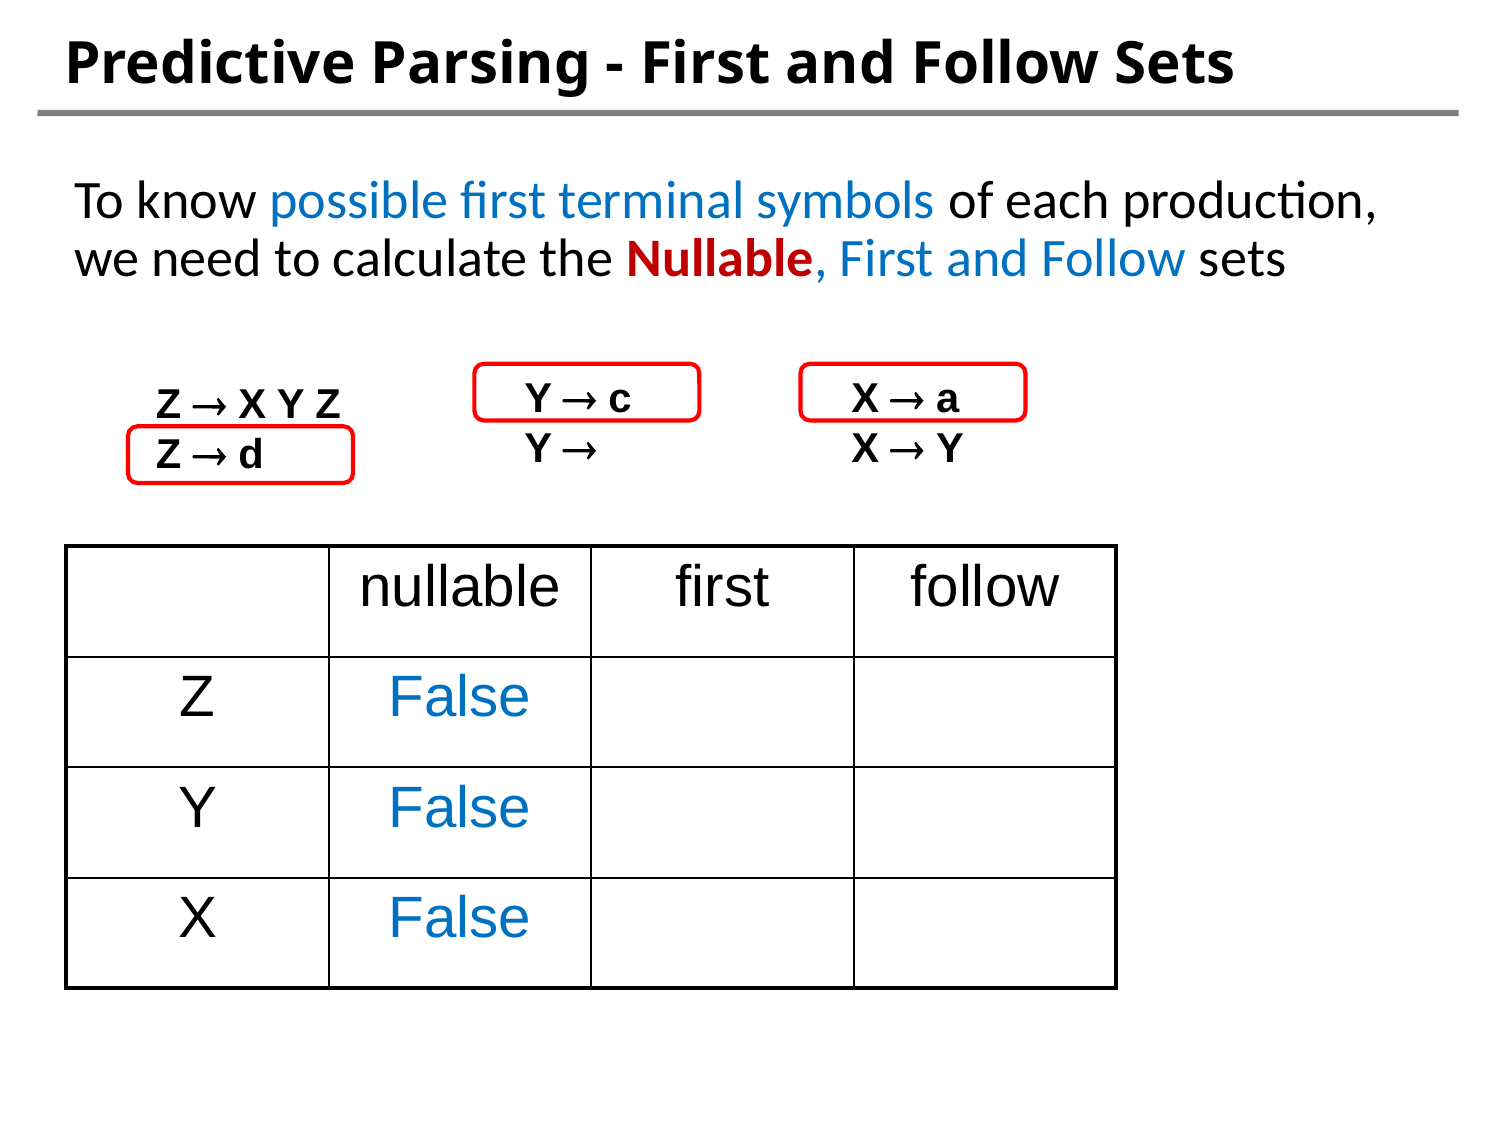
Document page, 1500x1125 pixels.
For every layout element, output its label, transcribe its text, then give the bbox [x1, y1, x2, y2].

text_box [128, 426, 354, 484]
table_cell False [330, 879, 590, 986]
table_cell X [68, 879, 328, 986]
text_box Y  c Y  [509, 421, 647, 479]
text_box [800, 363, 1026, 421]
table_header follow [855, 548, 1114, 656]
text_box [474, 363, 700, 421]
table_cell False [330, 768, 590, 877]
text_box X  a X  Y [836, 421, 990, 479]
table_cell [855, 768, 1114, 877]
text_box Z  X Y Z Z  d [141, 369, 356, 485]
table_cell [592, 658, 853, 766]
table_cell Y [68, 768, 328, 877]
table_cell [592, 768, 853, 877]
table_header nullable [330, 548, 590, 656]
table_cell False [330, 658, 590, 766]
table_header [68, 548, 328, 656]
table_cell [855, 658, 1114, 766]
table_cell [592, 879, 853, 986]
table_header first [592, 548, 853, 656]
title Predictive Parsing - First and Follow Sets [64, 25, 1328, 97]
table_cell [855, 879, 1114, 986]
text_box To know possible first terminal symbols of each production, we need to calculate the Nullable, First and Follow sets [59, 163, 1446, 1014]
table_cell Z [68, 658, 328, 766]
